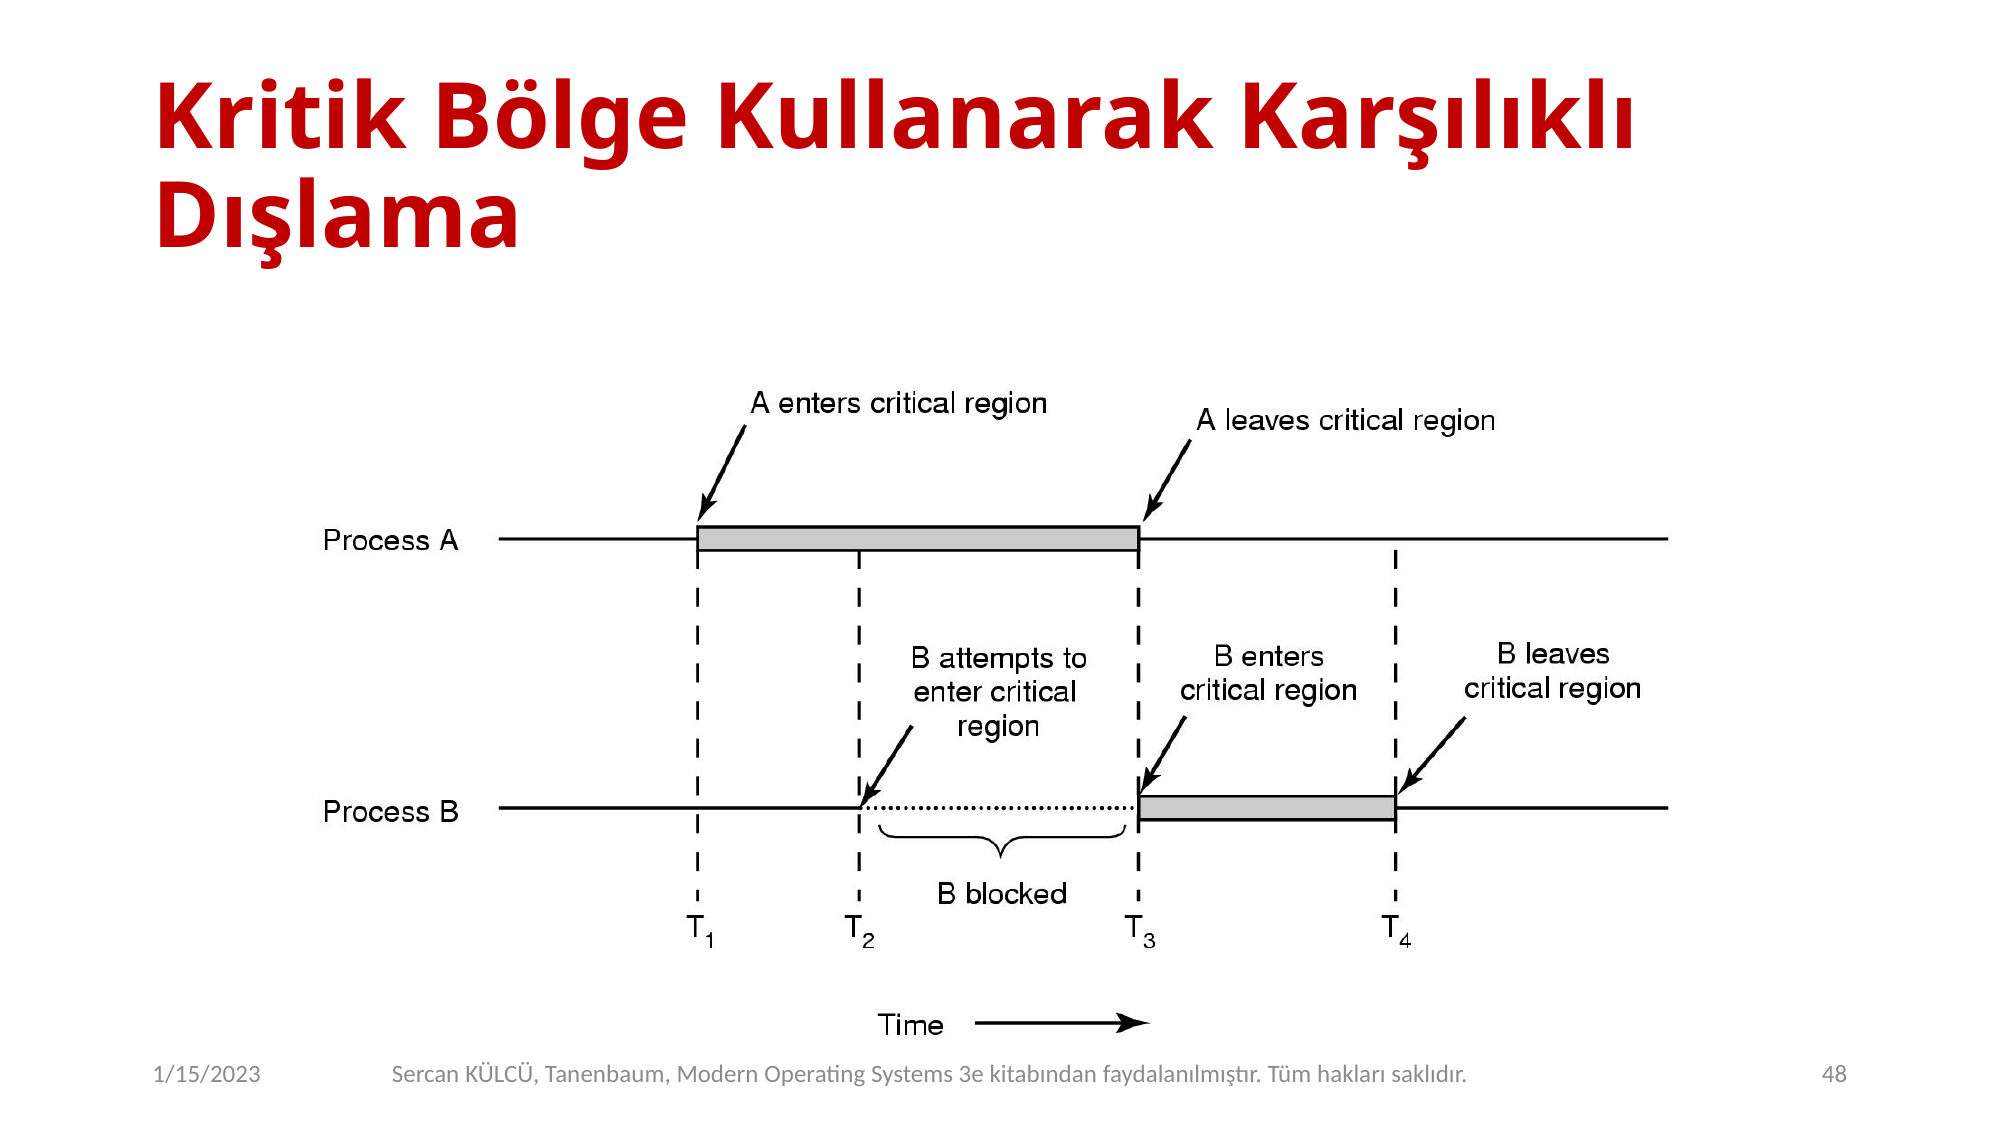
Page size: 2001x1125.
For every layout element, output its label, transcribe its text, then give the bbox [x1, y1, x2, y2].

footer Sercan KÜLCÜ, Tanenbaum, Modern Operating Systems 3e kitabından faydalanılmıştır. Tüm hakları saklıdır. [369, 1042, 1412, 1103]
slide_number 48 [1412, 1042, 1863, 1103]
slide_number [137, 1042, 369, 1103]
picture [318, 379, 1682, 1042]
title Kritik Bölge Kullanarak Karşılıklı Dışlama [137, 59, 1863, 278]
